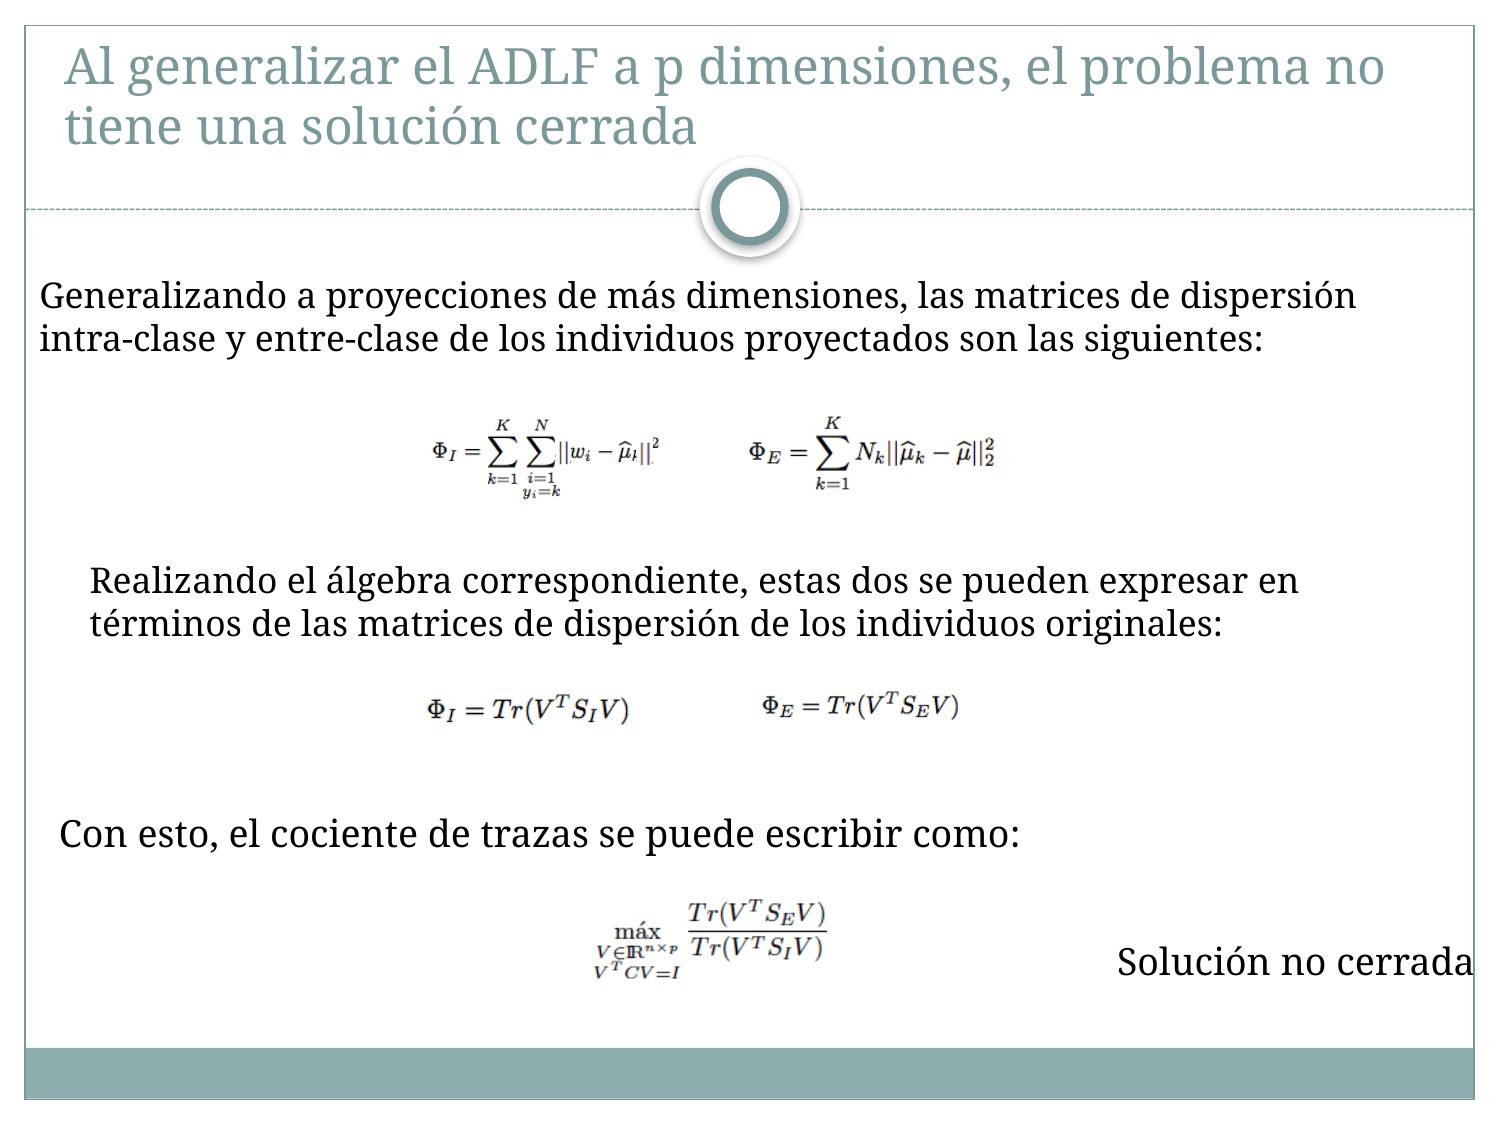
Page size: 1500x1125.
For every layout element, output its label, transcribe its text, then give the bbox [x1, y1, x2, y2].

text_box Realizando el álgebra correspondiente, estas dos se pueden expresar en términos de las matrices de dispersión de los individuos originales: [74, 551, 1461, 651]
picture [727, 413, 1023, 503]
title Al generalizar el ADLF a p dimensiones, el problema no tiene una solución cerrada [49, 37, 1450, 162]
text_box Con esto, el cociente de trazas se puede escribir como: [44, 803, 1037, 863]
picture [753, 672, 982, 738]
picture [570, 883, 869, 1002]
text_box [425, 413, 673, 509]
text_box Solución no cerrada [1102, 930, 1490, 990]
picture [404, 680, 660, 746]
text_box Generalizando a proyecciones de más dimensiones, las matrices de dispersión intra-clase y entre-clase de los individuos proyectados son las siguientes: [24, 265, 1382, 366]
